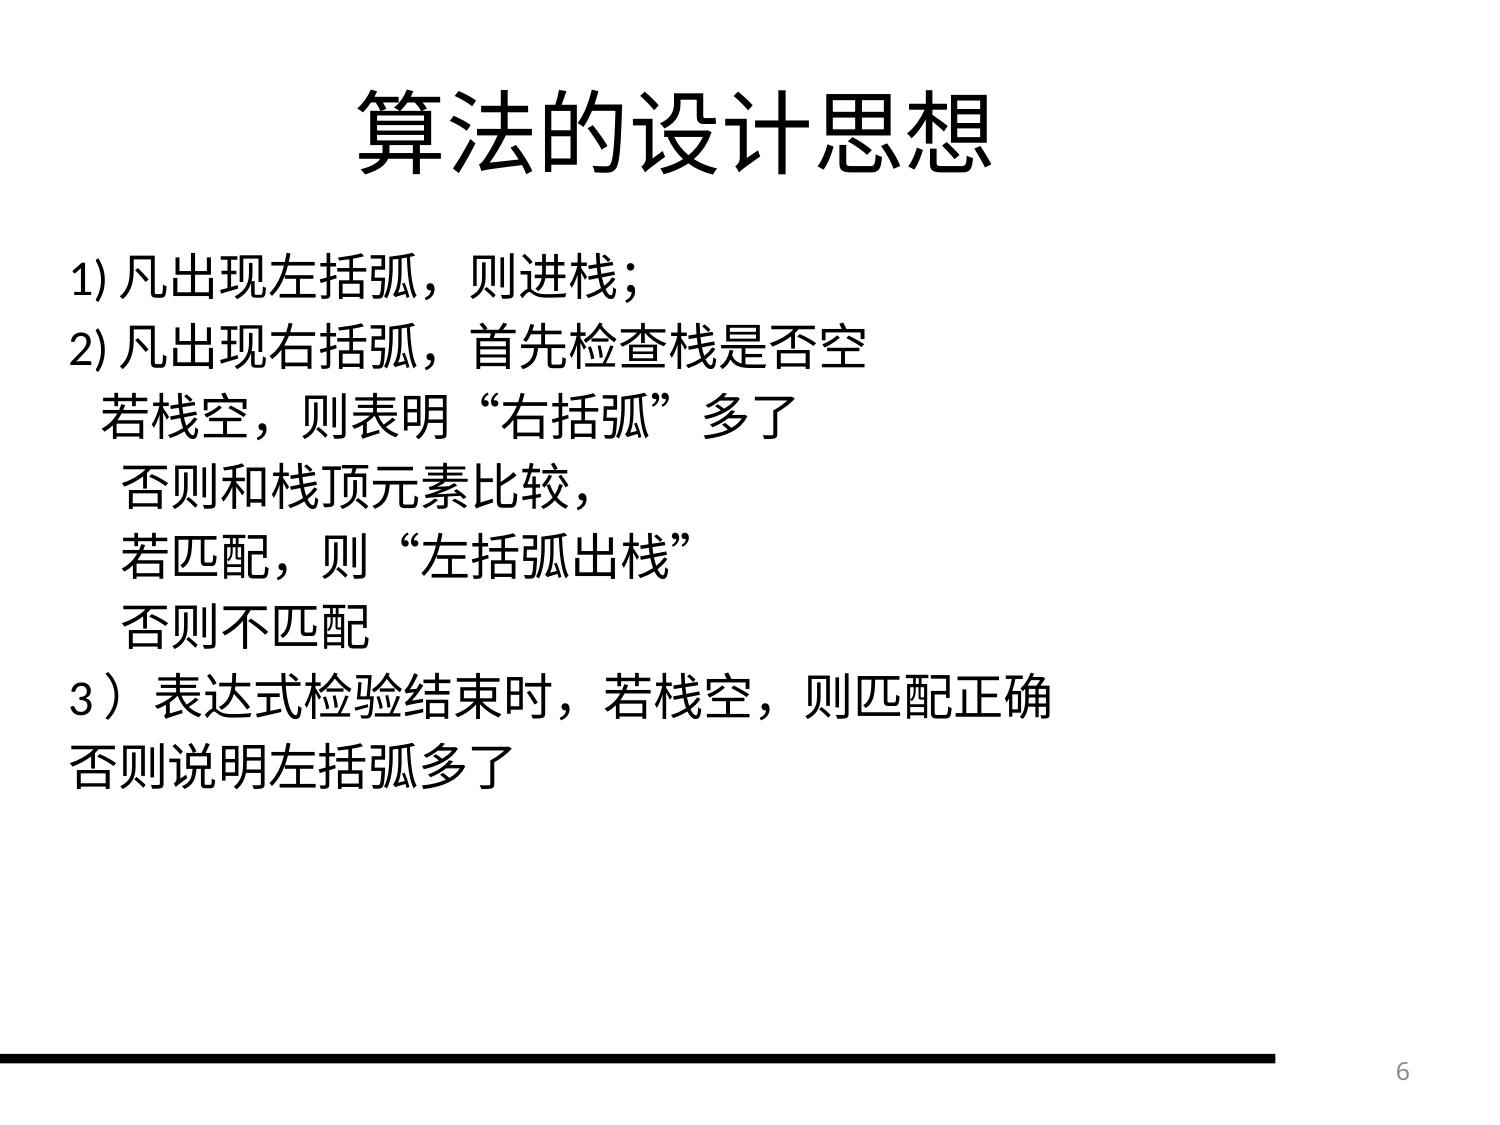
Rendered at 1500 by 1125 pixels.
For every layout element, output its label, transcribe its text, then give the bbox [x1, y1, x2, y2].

title 算法的设计思想 [141, 36, 1210, 225]
list 1)凡出现左括弧，则进栈； 2)凡出现右括弧，首先检查栈是否空 若栈空，则表明“右括弧”多了 否则和栈顶元素比较， 若匹配，则“左括弧出栈” 否则不匹配 3）表达式检验结束时，若栈空，则匹配正确 否则说明左括弧多了 [53, 237, 1429, 805]
slide_number 6 [1074, 1042, 1425, 1103]
